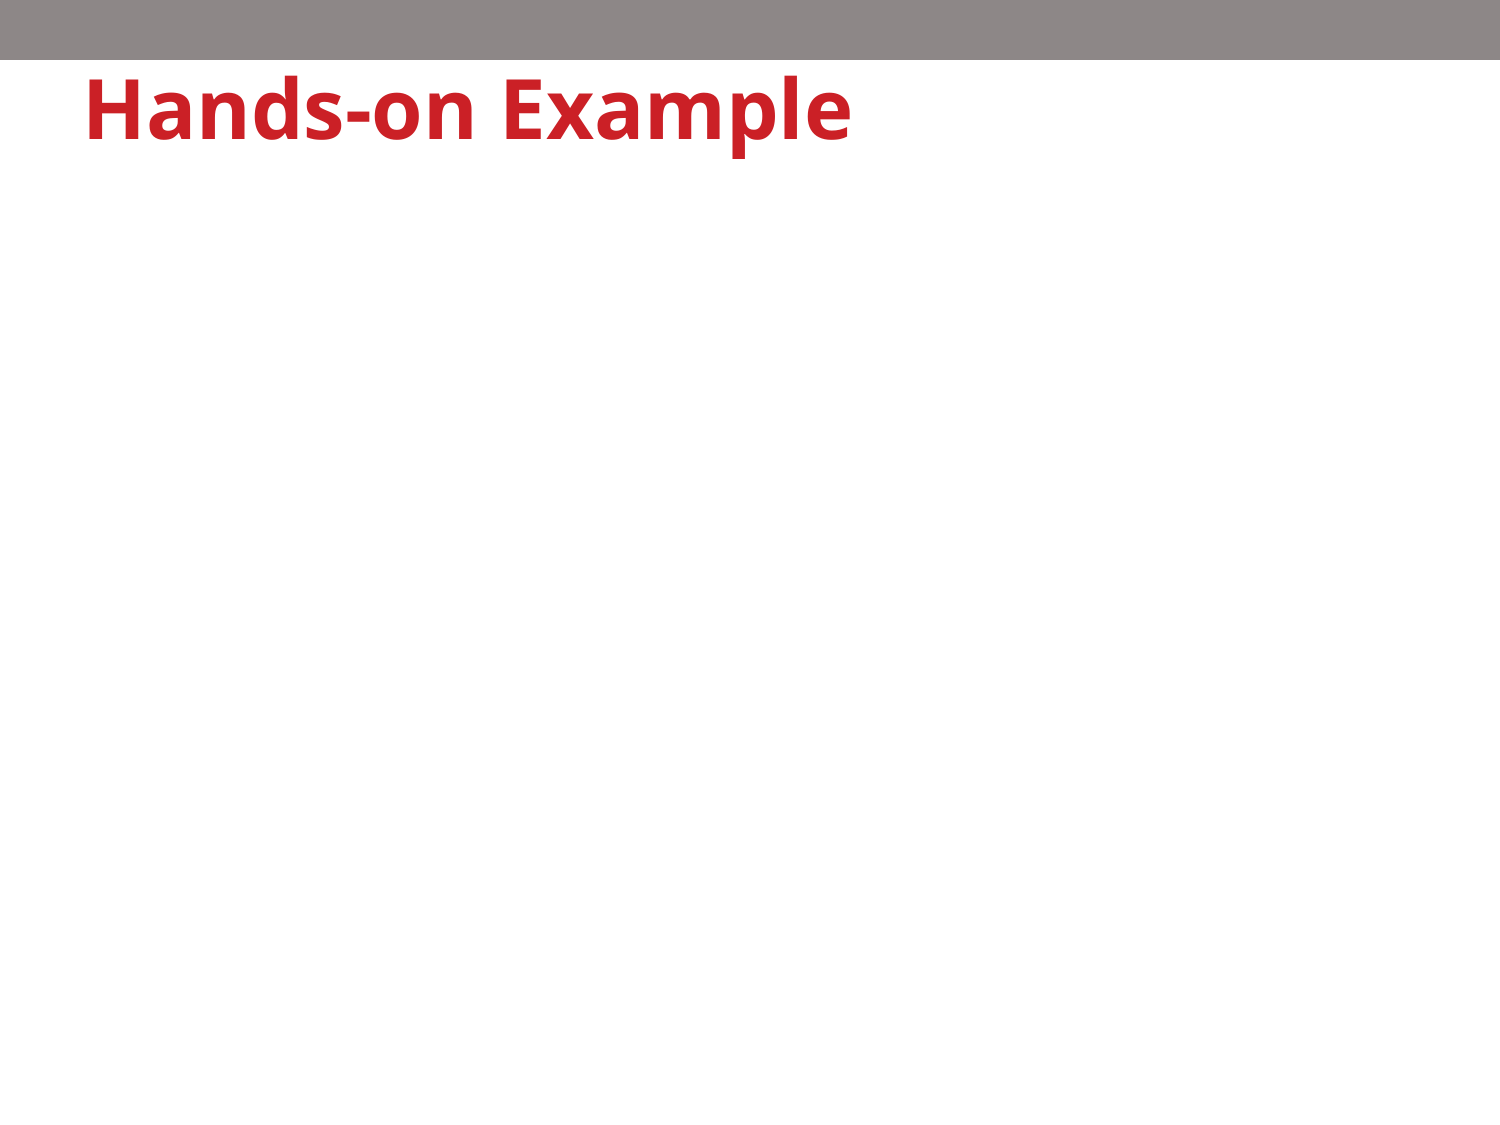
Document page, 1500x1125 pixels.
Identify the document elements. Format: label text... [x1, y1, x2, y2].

title Hands-on Example [75, 59, 1425, 166]
